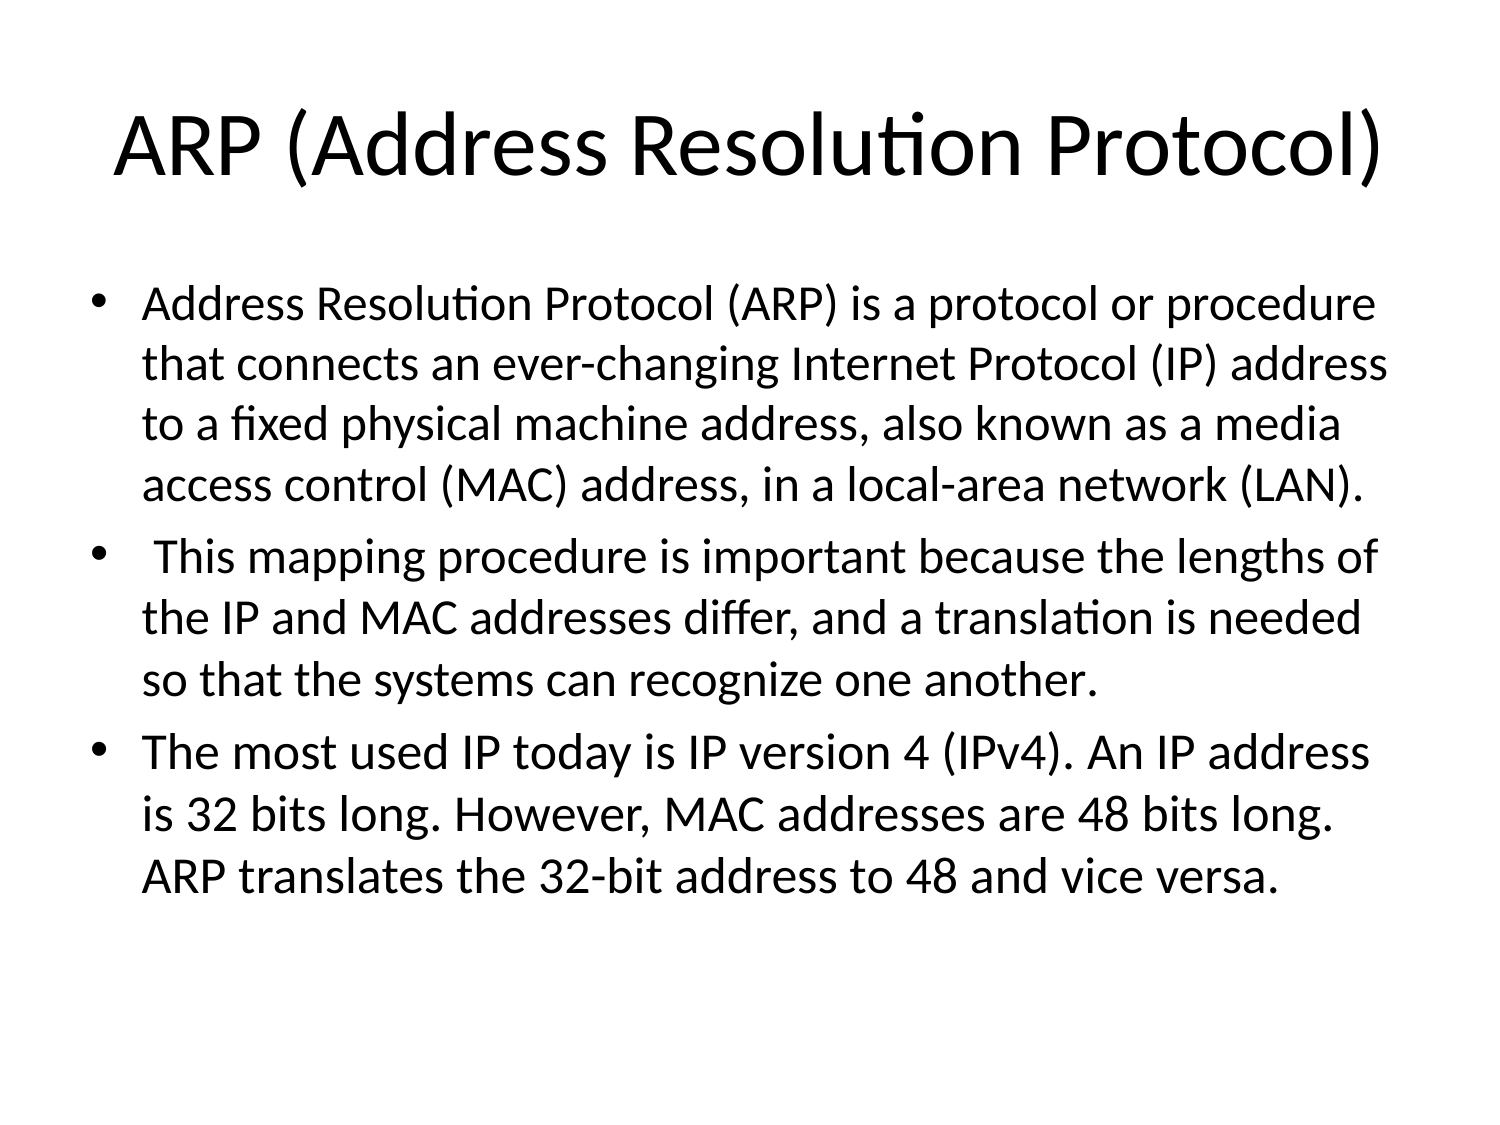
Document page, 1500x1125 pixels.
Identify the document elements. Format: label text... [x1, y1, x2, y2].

list Address Resolution Protocol (ARP) is a protocol or procedure that connects an ever-changing Internet Protocol (IP) address to a fixed physical machine address, also known as a media access control (MAC) address, in a local-area network (LAN). This mapping procedure is important because the lengths of the IP and MAC addresses differ, and a translation is needed so that the systems can recognize one another. The most used IP today is IP version 4 (IPv4). An IP address is 32 bits long. However, MAC addresses are 48 bits long. ARP translates the 32-bit address to 48 and vice versa. [75, 262, 1425, 1005]
title ARP (Address Resolution Protocol) [75, 45, 1425, 233]
